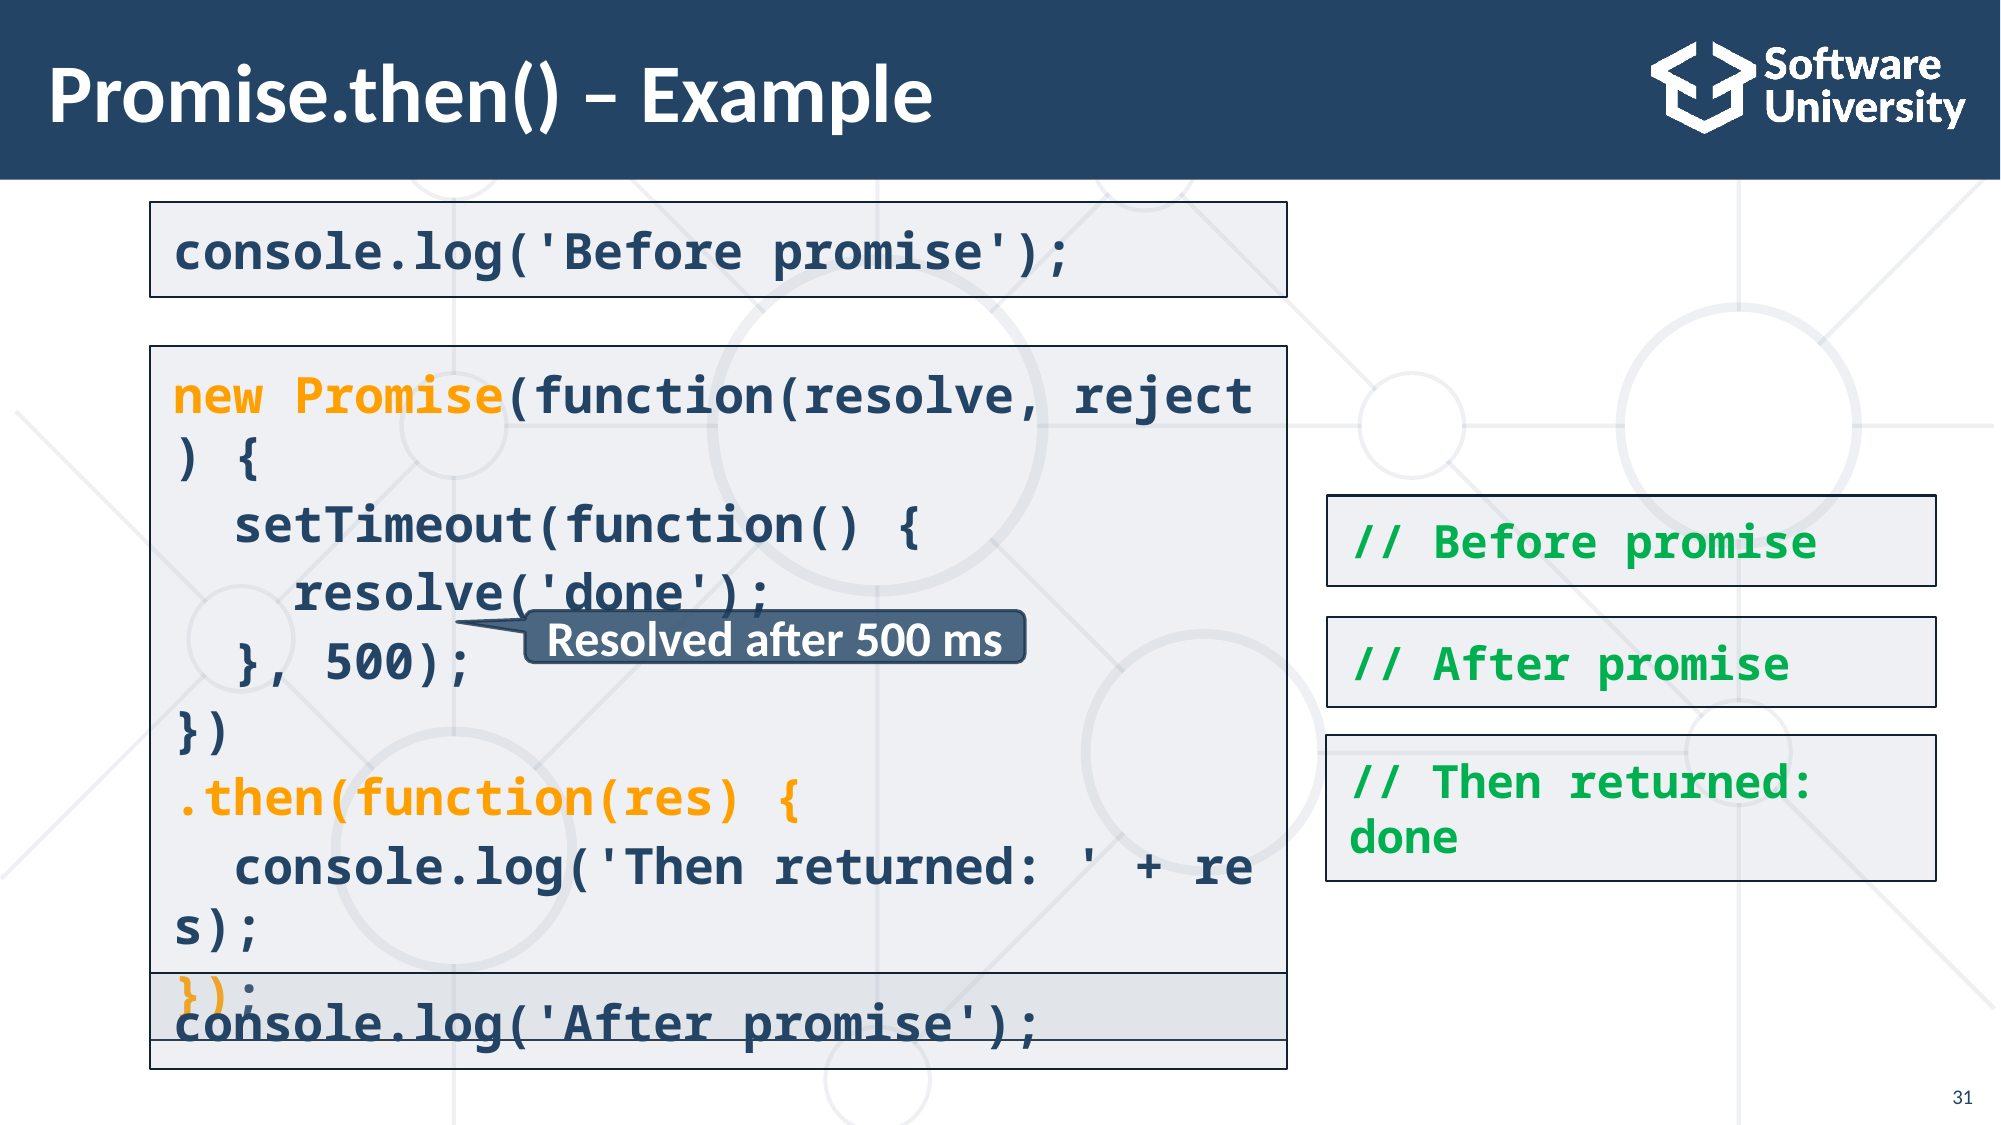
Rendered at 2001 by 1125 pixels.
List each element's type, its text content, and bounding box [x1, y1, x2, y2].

picture [1651, 41, 1966, 134]
text_box console.log('After promise'); [149, 973, 1288, 1069]
text_box Resolved after 500 ms [456, 610, 1026, 663]
slide_number 31 [1927, 1067, 1989, 1117]
text_box new Promise(function(resolve, reject) { setTimeout(function() { resolve('done'); }, 500); }) .then(function(res) { console.log('Then returned: ' + res); }); [150, 346, 1288, 973]
text_box console.log('Before promise'); [149, 202, 1288, 298]
title Promise.then() – Example [31, 16, 1625, 162]
text_box // Before promise [1326, 495, 1936, 586]
text_box // Then returned: done [1325, 735, 1936, 881]
text_box // After promise [1326, 616, 1936, 708]
